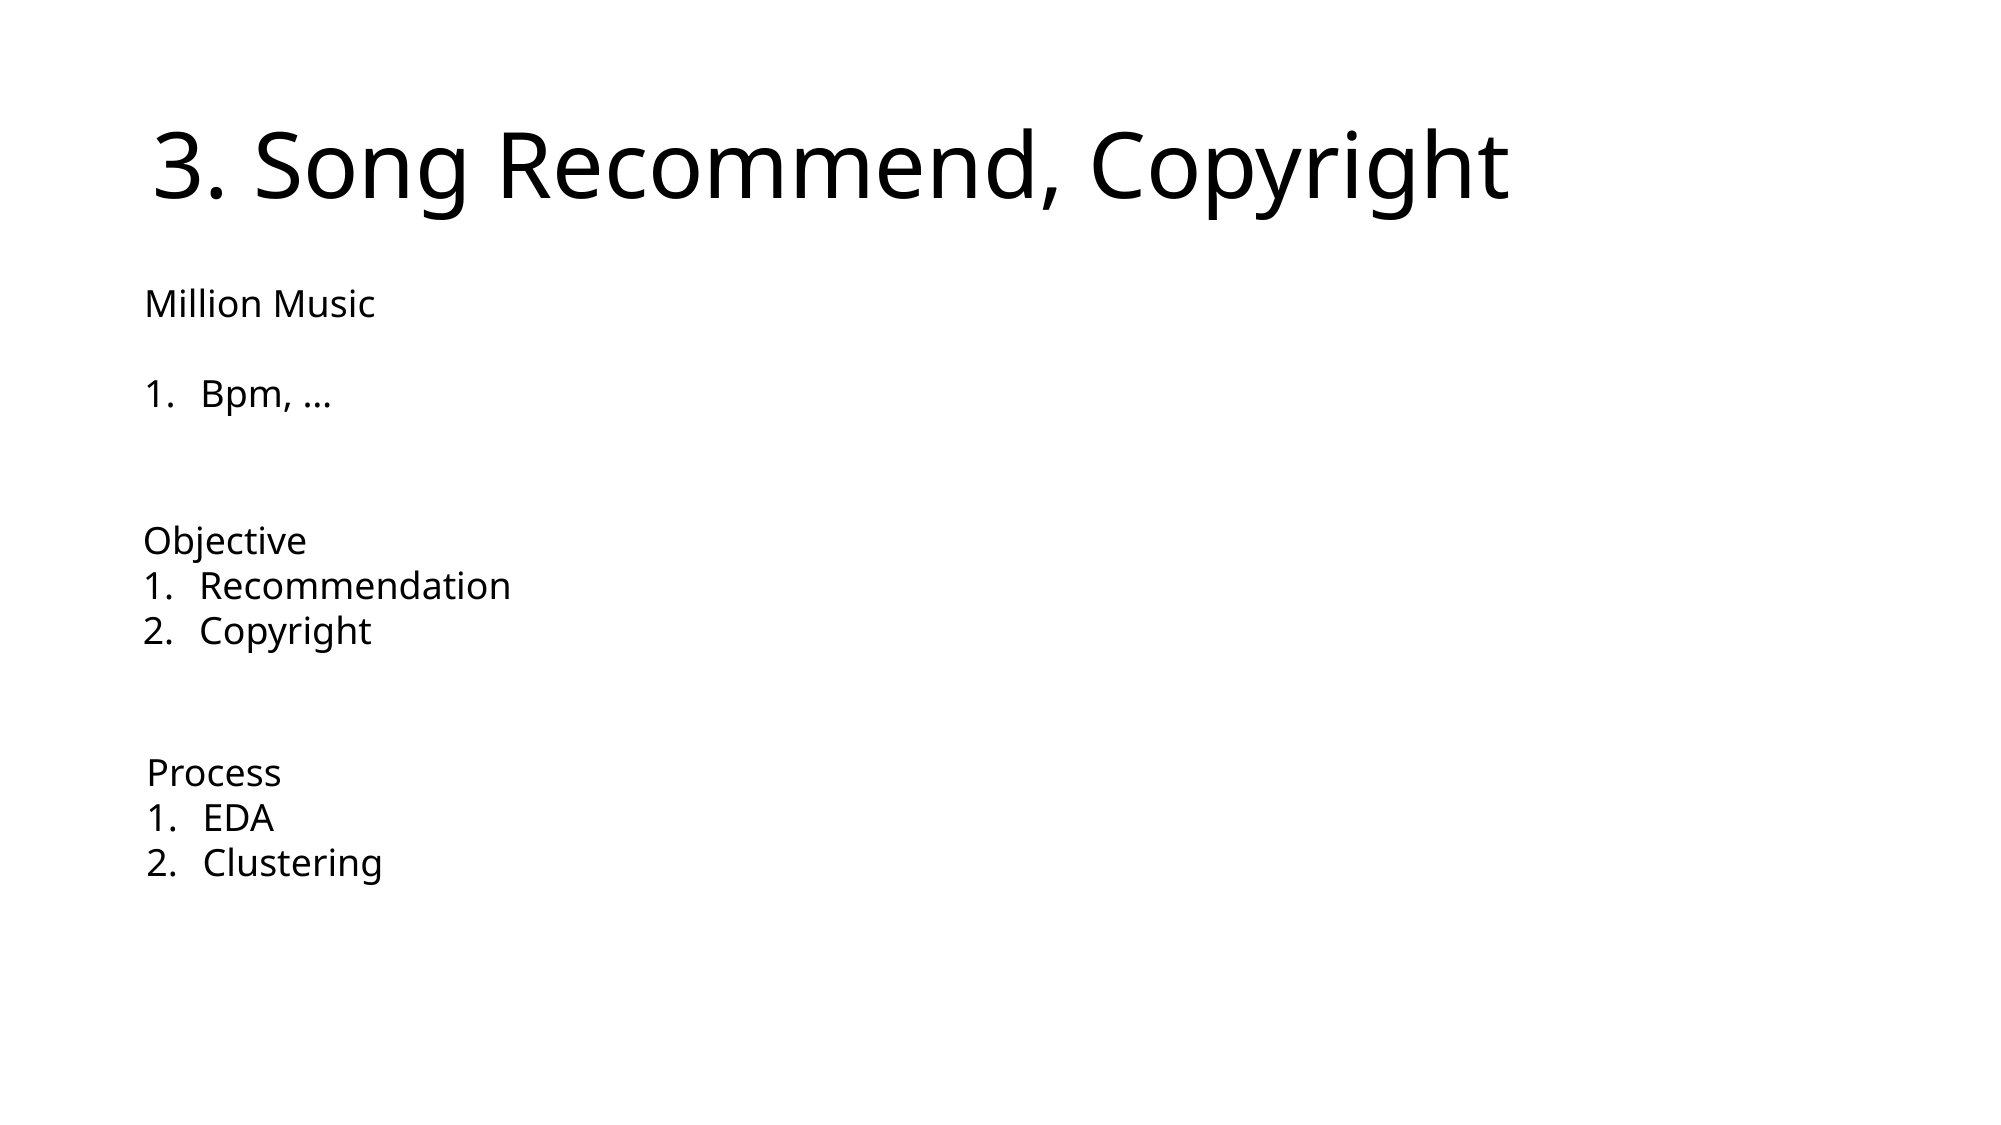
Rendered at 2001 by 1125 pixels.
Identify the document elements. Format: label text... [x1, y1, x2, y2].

text_box Million Music Bpm, … [129, 272, 391, 423]
text_box Objective Recommendation Copyright [128, 509, 527, 660]
title 3. Song Recommend, Copyright [137, 59, 1863, 278]
text_box Process EDA Clustering [131, 741, 399, 892]
